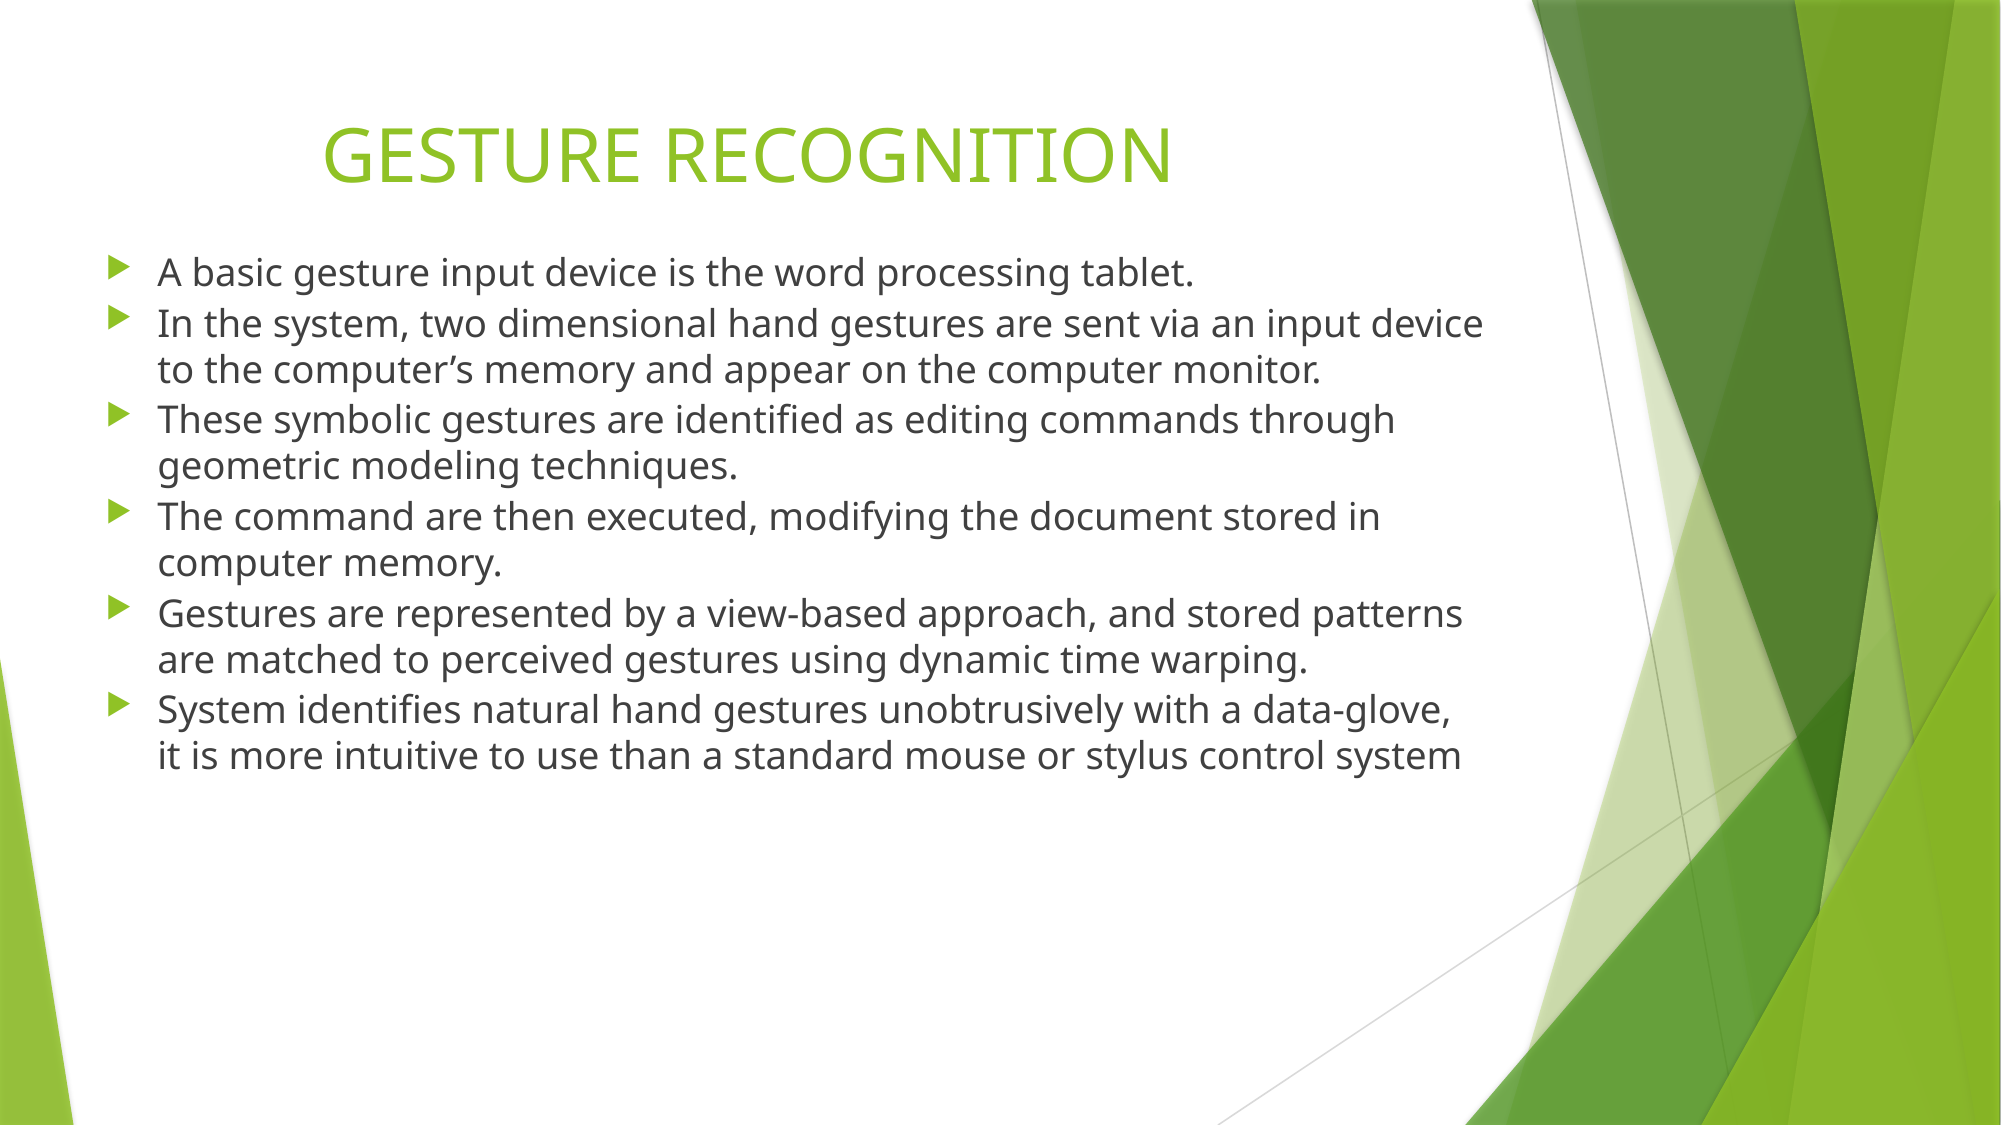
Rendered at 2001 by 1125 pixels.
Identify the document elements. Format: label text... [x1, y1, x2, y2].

title GESTURE RECOGNITION [111, 99, 1522, 317]
list A basic gesture input device is the word processing tablet. In the system, two dimensional hand gestures are sent via an input device to the computer’s memory and appear on the computer monitor. These symbolic gestures are identified as editing commands through geometric modeling techniques. The command are then executed, modifying the document stored in computer memory. Gestures are represented by a view-based approach, and stored patterns are matched to perceived gestures using dynamic time warping. System identifies natural hand gestures unobtrusively with a data-glove, it is more intuitive to use than a standard mouse or stylus control system [90, 156, 1501, 865]
